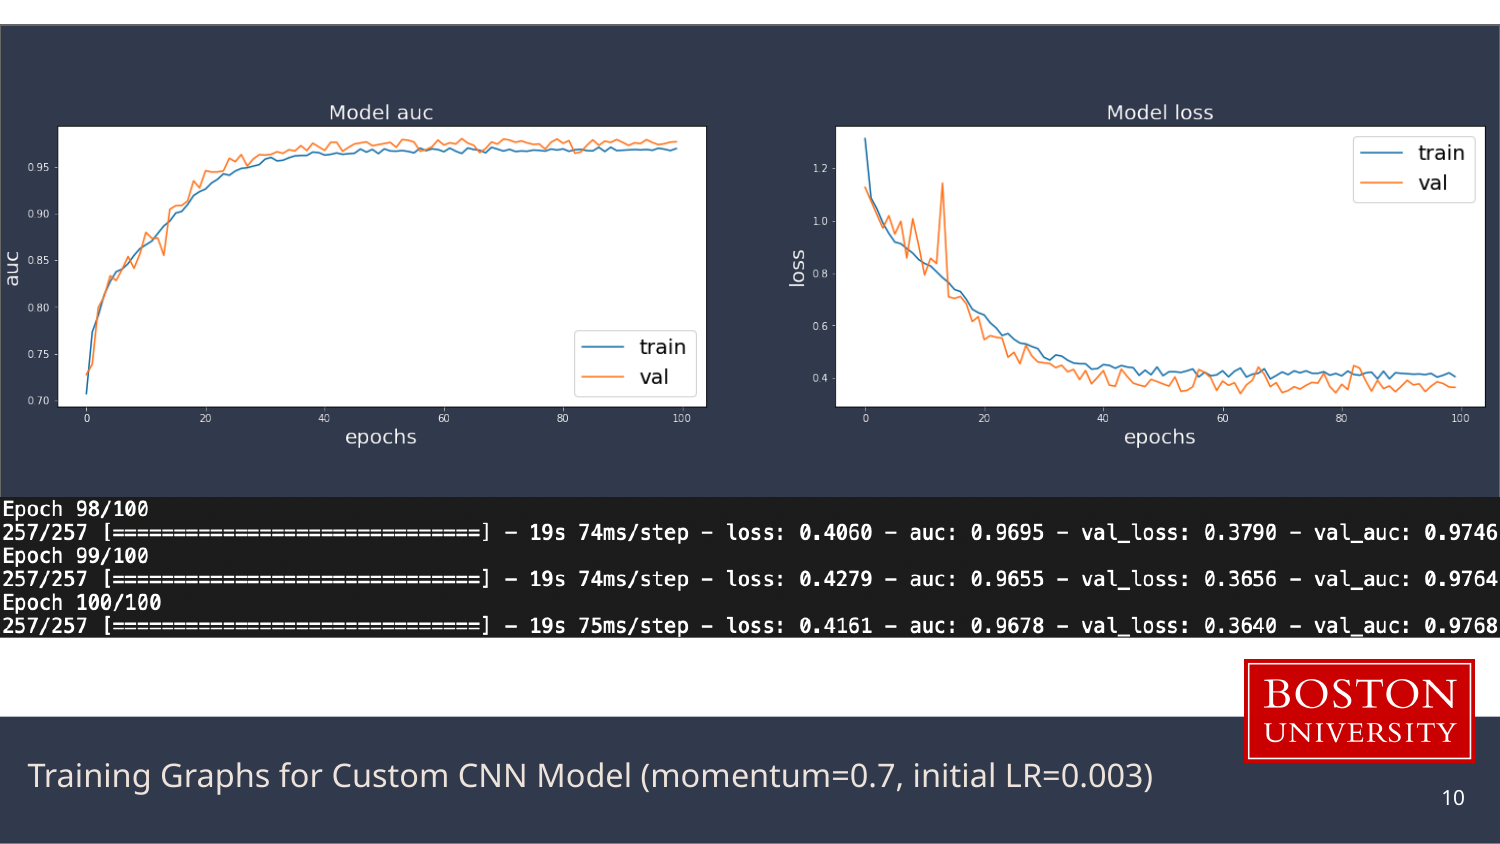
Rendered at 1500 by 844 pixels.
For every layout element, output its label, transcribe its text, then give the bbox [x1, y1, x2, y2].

slide_number ‹#› [1389, 764, 1480, 830]
picture [0, 99, 1488, 451]
list Training Graphs for Custom CNN Model (momentum=0.7, initial LR=0.003) [12, 737, 1322, 813]
text_box [0, 24, 1500, 497]
picture [0, 497, 1500, 637]
picture [1244, 658, 1476, 763]
